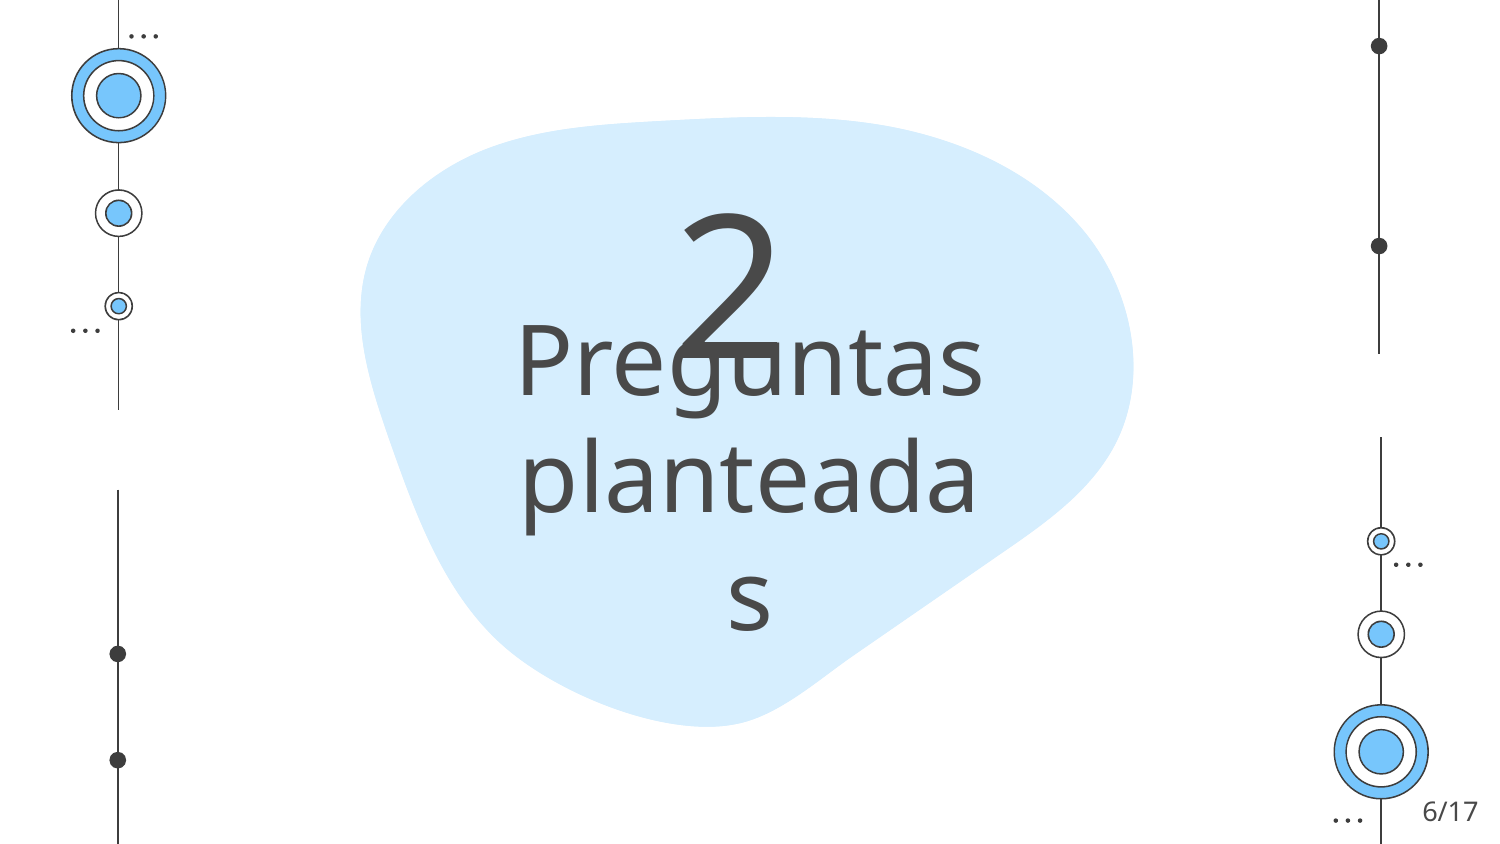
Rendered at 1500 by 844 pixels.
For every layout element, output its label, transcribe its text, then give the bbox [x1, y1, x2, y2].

title Preguntas planteadas [487, 407, 1013, 540]
title 2 [487, 190, 975, 366]
slide_number ‹#›/17 [1403, 779, 1494, 844]
